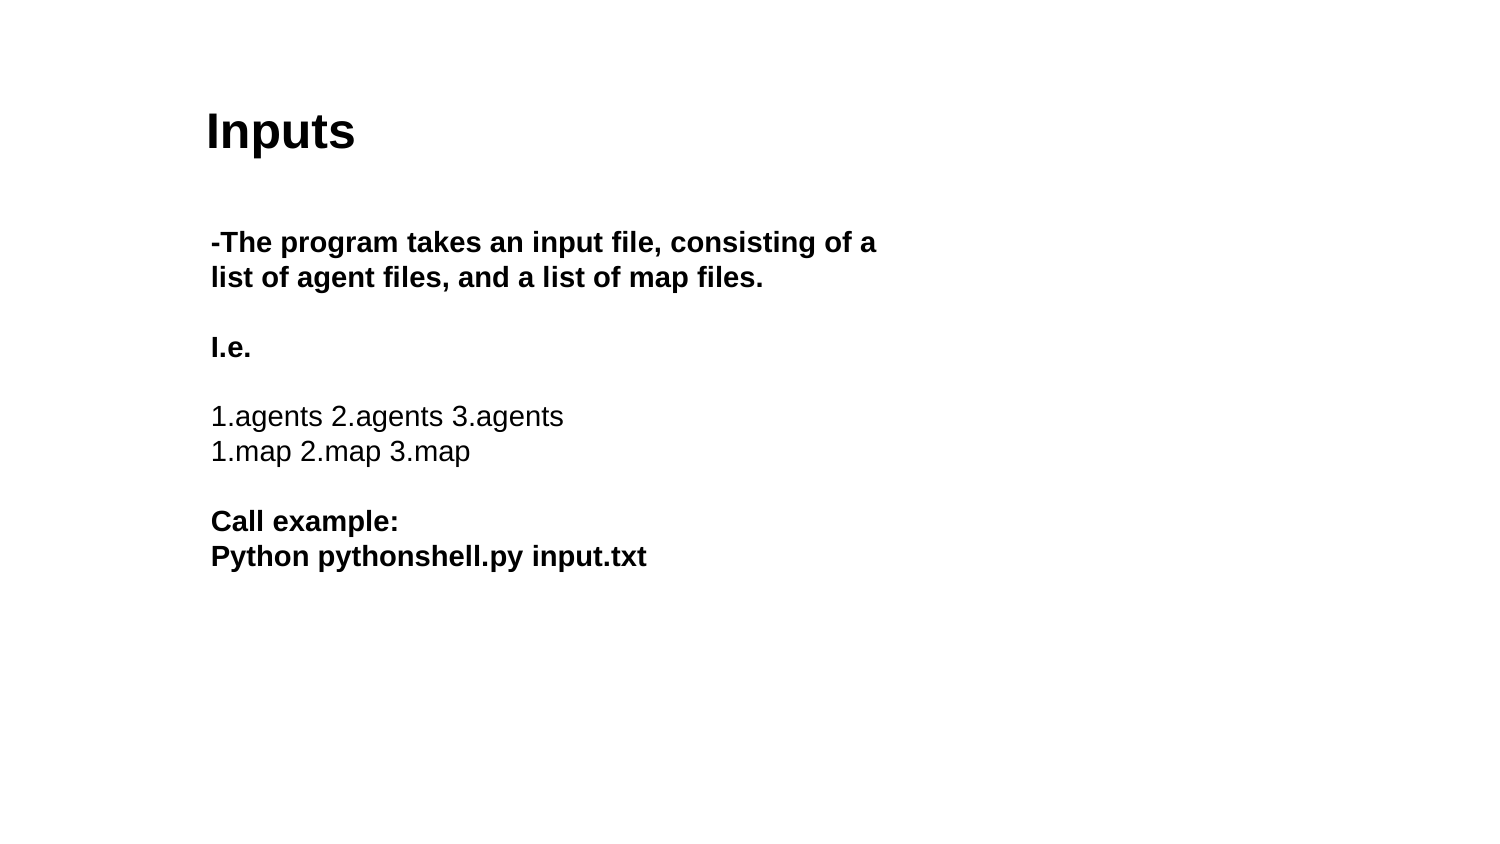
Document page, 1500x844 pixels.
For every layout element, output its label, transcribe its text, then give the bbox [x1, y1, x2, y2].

text_box Inputs [190, 83, 862, 234]
text_box -The program takes an input file, consisting of a list of agent files, and a list of map files. I.e. 1.agents 2.agents 3.agents 1.map 2.map 3.map Call example: Python pythonshell.py input.txt [195, 207, 899, 648]
